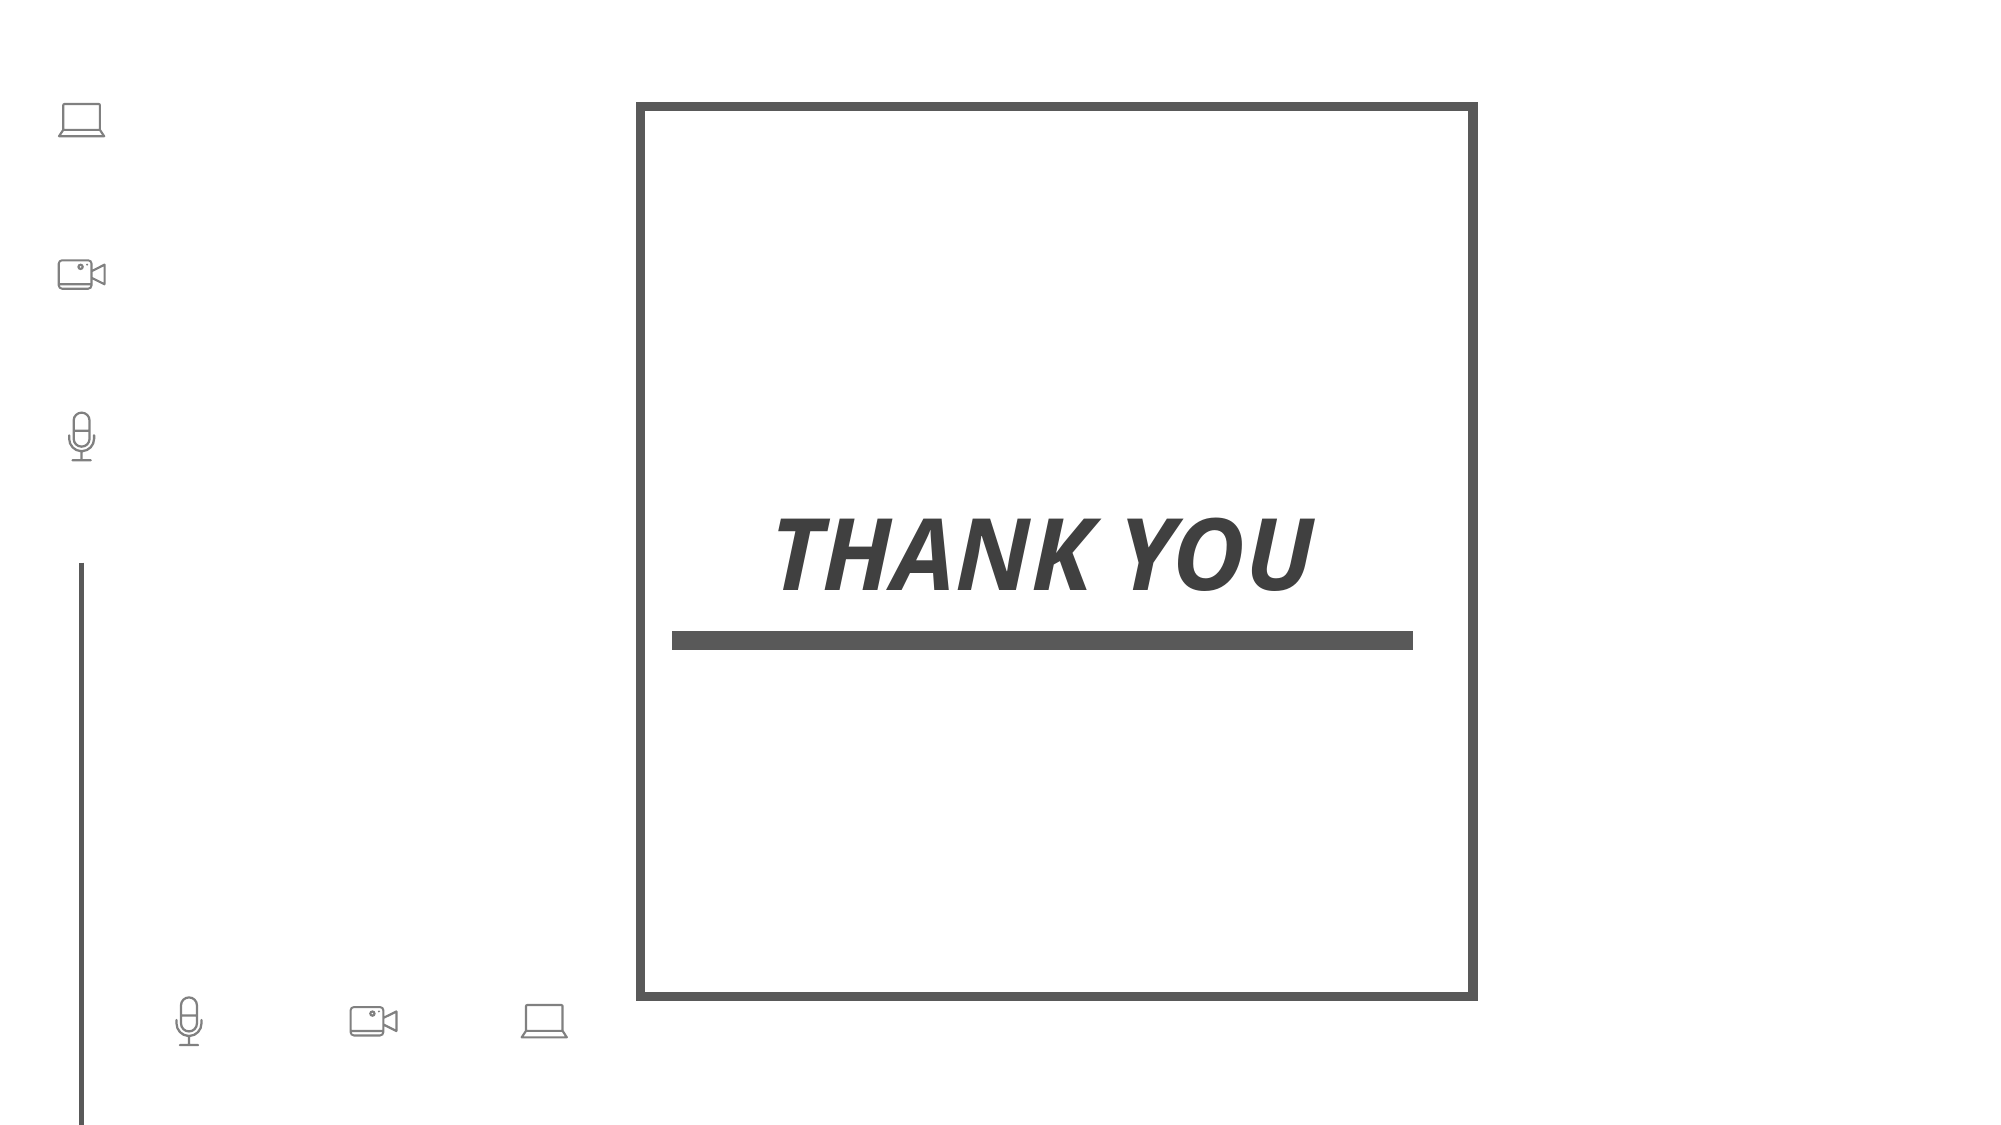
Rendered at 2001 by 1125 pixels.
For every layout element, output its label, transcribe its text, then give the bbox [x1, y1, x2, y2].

text_box [639, 106, 1474, 997]
text_box [349, 1006, 398, 1037]
text_box [175, 996, 203, 1047]
text_box THANK YOU [755, 483, 1330, 619]
text_box [520, 1003, 568, 1039]
